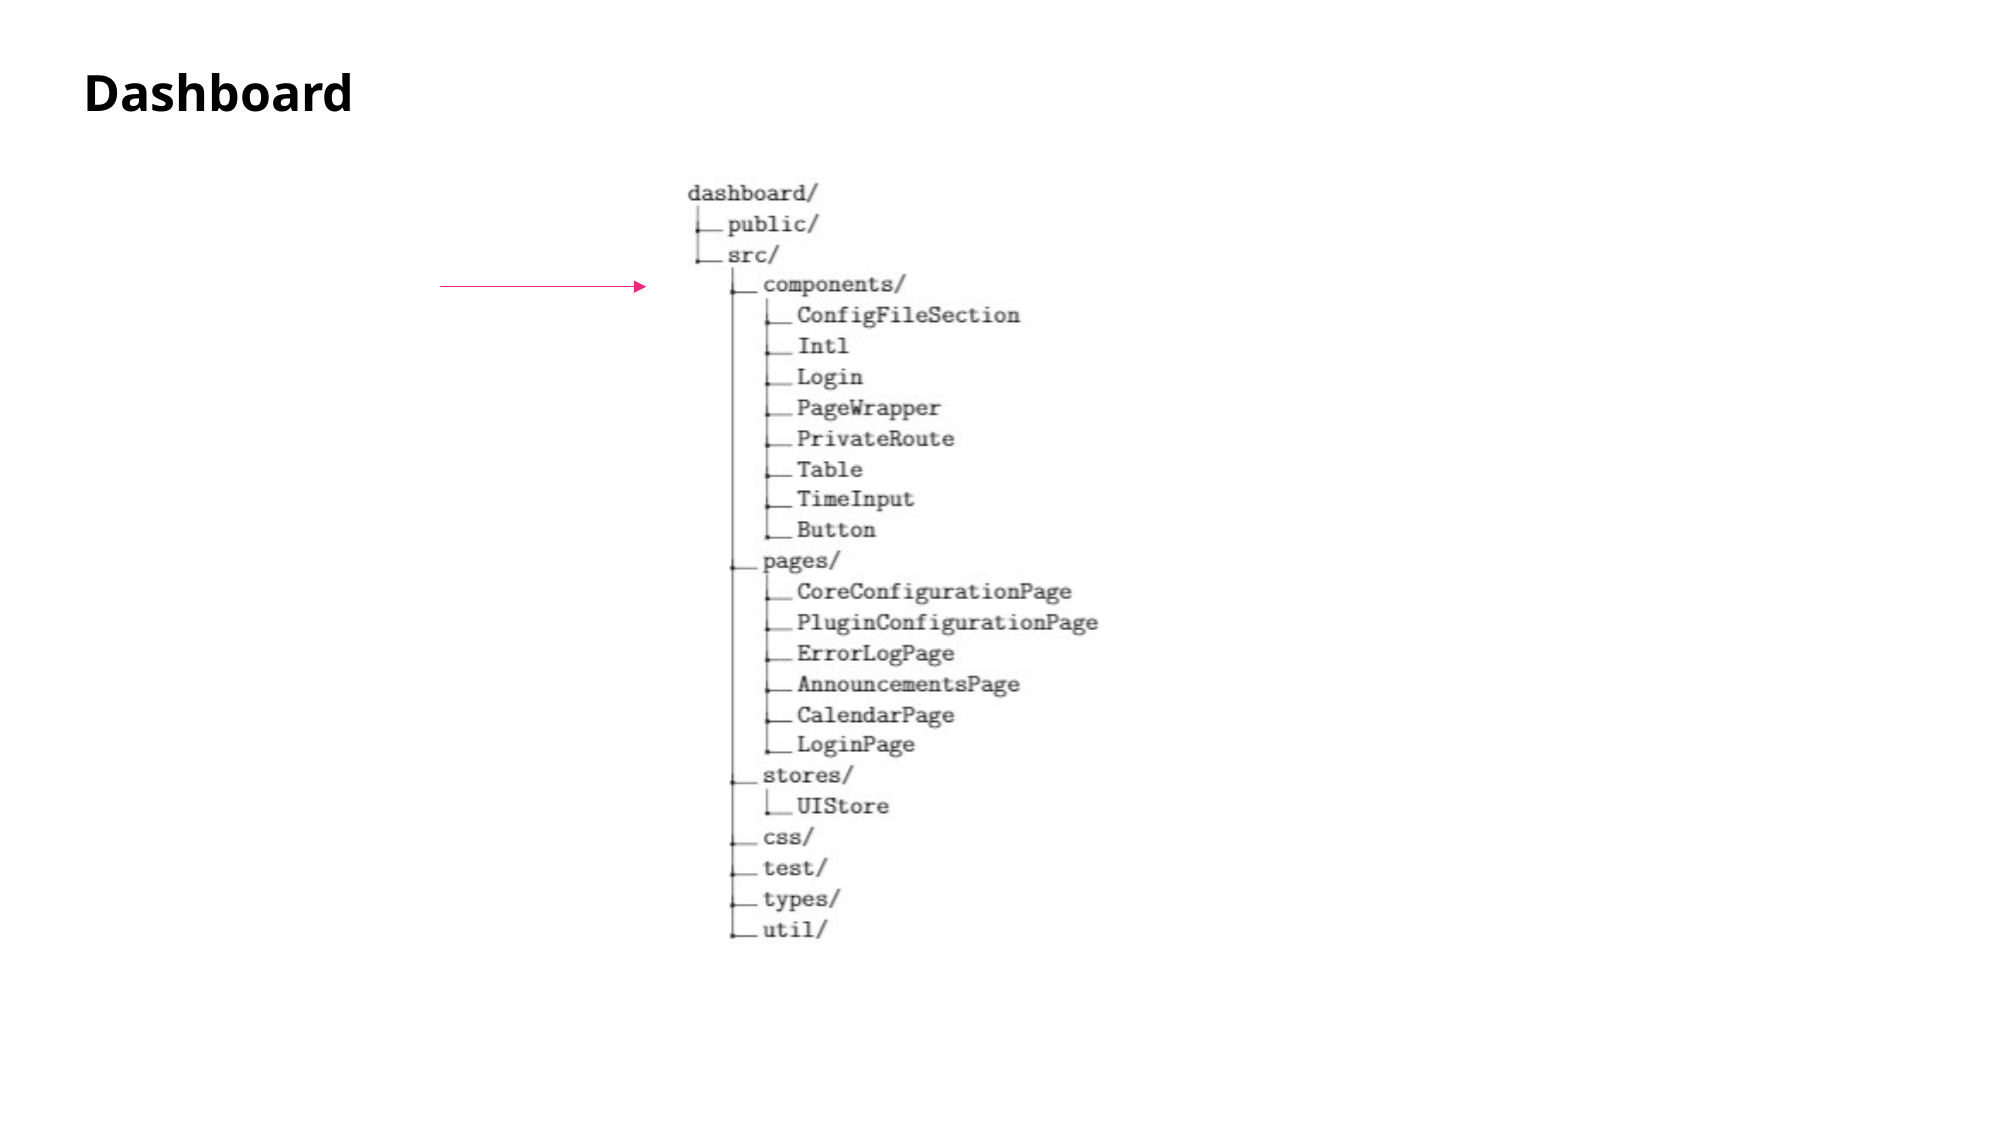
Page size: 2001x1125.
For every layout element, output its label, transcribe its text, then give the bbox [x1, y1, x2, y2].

title Dashboard [68, 52, 405, 138]
picture [646, 175, 1127, 1042]
